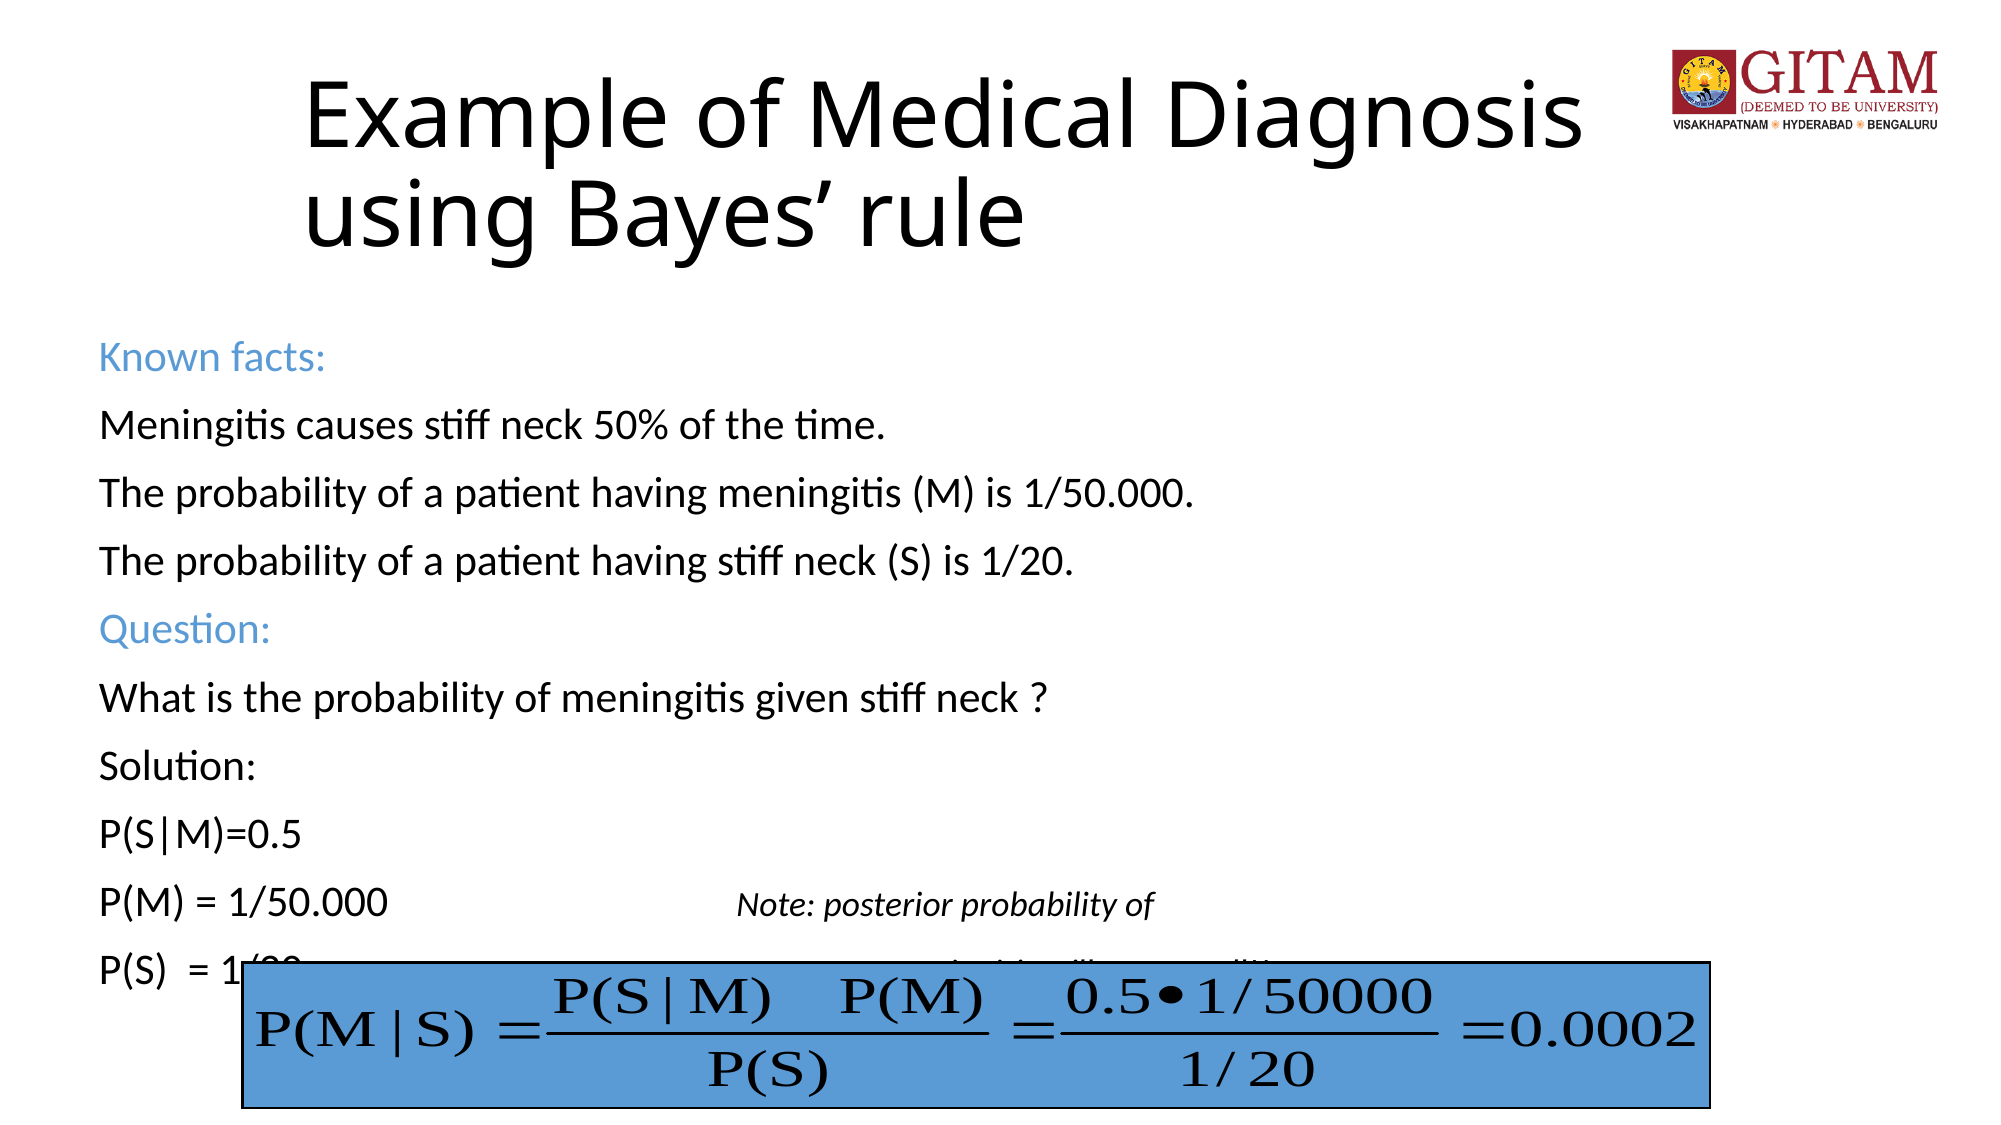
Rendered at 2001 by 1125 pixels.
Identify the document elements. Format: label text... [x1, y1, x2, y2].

list Known facts: Meningitis causes stiff neck 50% of the time. The probability of a patient having meningitis (M) is 1/50.000. The probability of a patient having stiff neck (S) is 1/20. Question: What is the probability of meningitis given stiff neck ? Solution: P(S|M)=0.5 P(M) = 1/50.000 Note: posterior probability of P(S) = 1/20 meningitis still very small!! [84, 326, 1931, 1063]
title Example of Medical Diagnosis using Bayes’ rule [287, 42, 1788, 293]
picture [1666, 44, 1943, 135]
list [243, 964, 1709, 1107]
